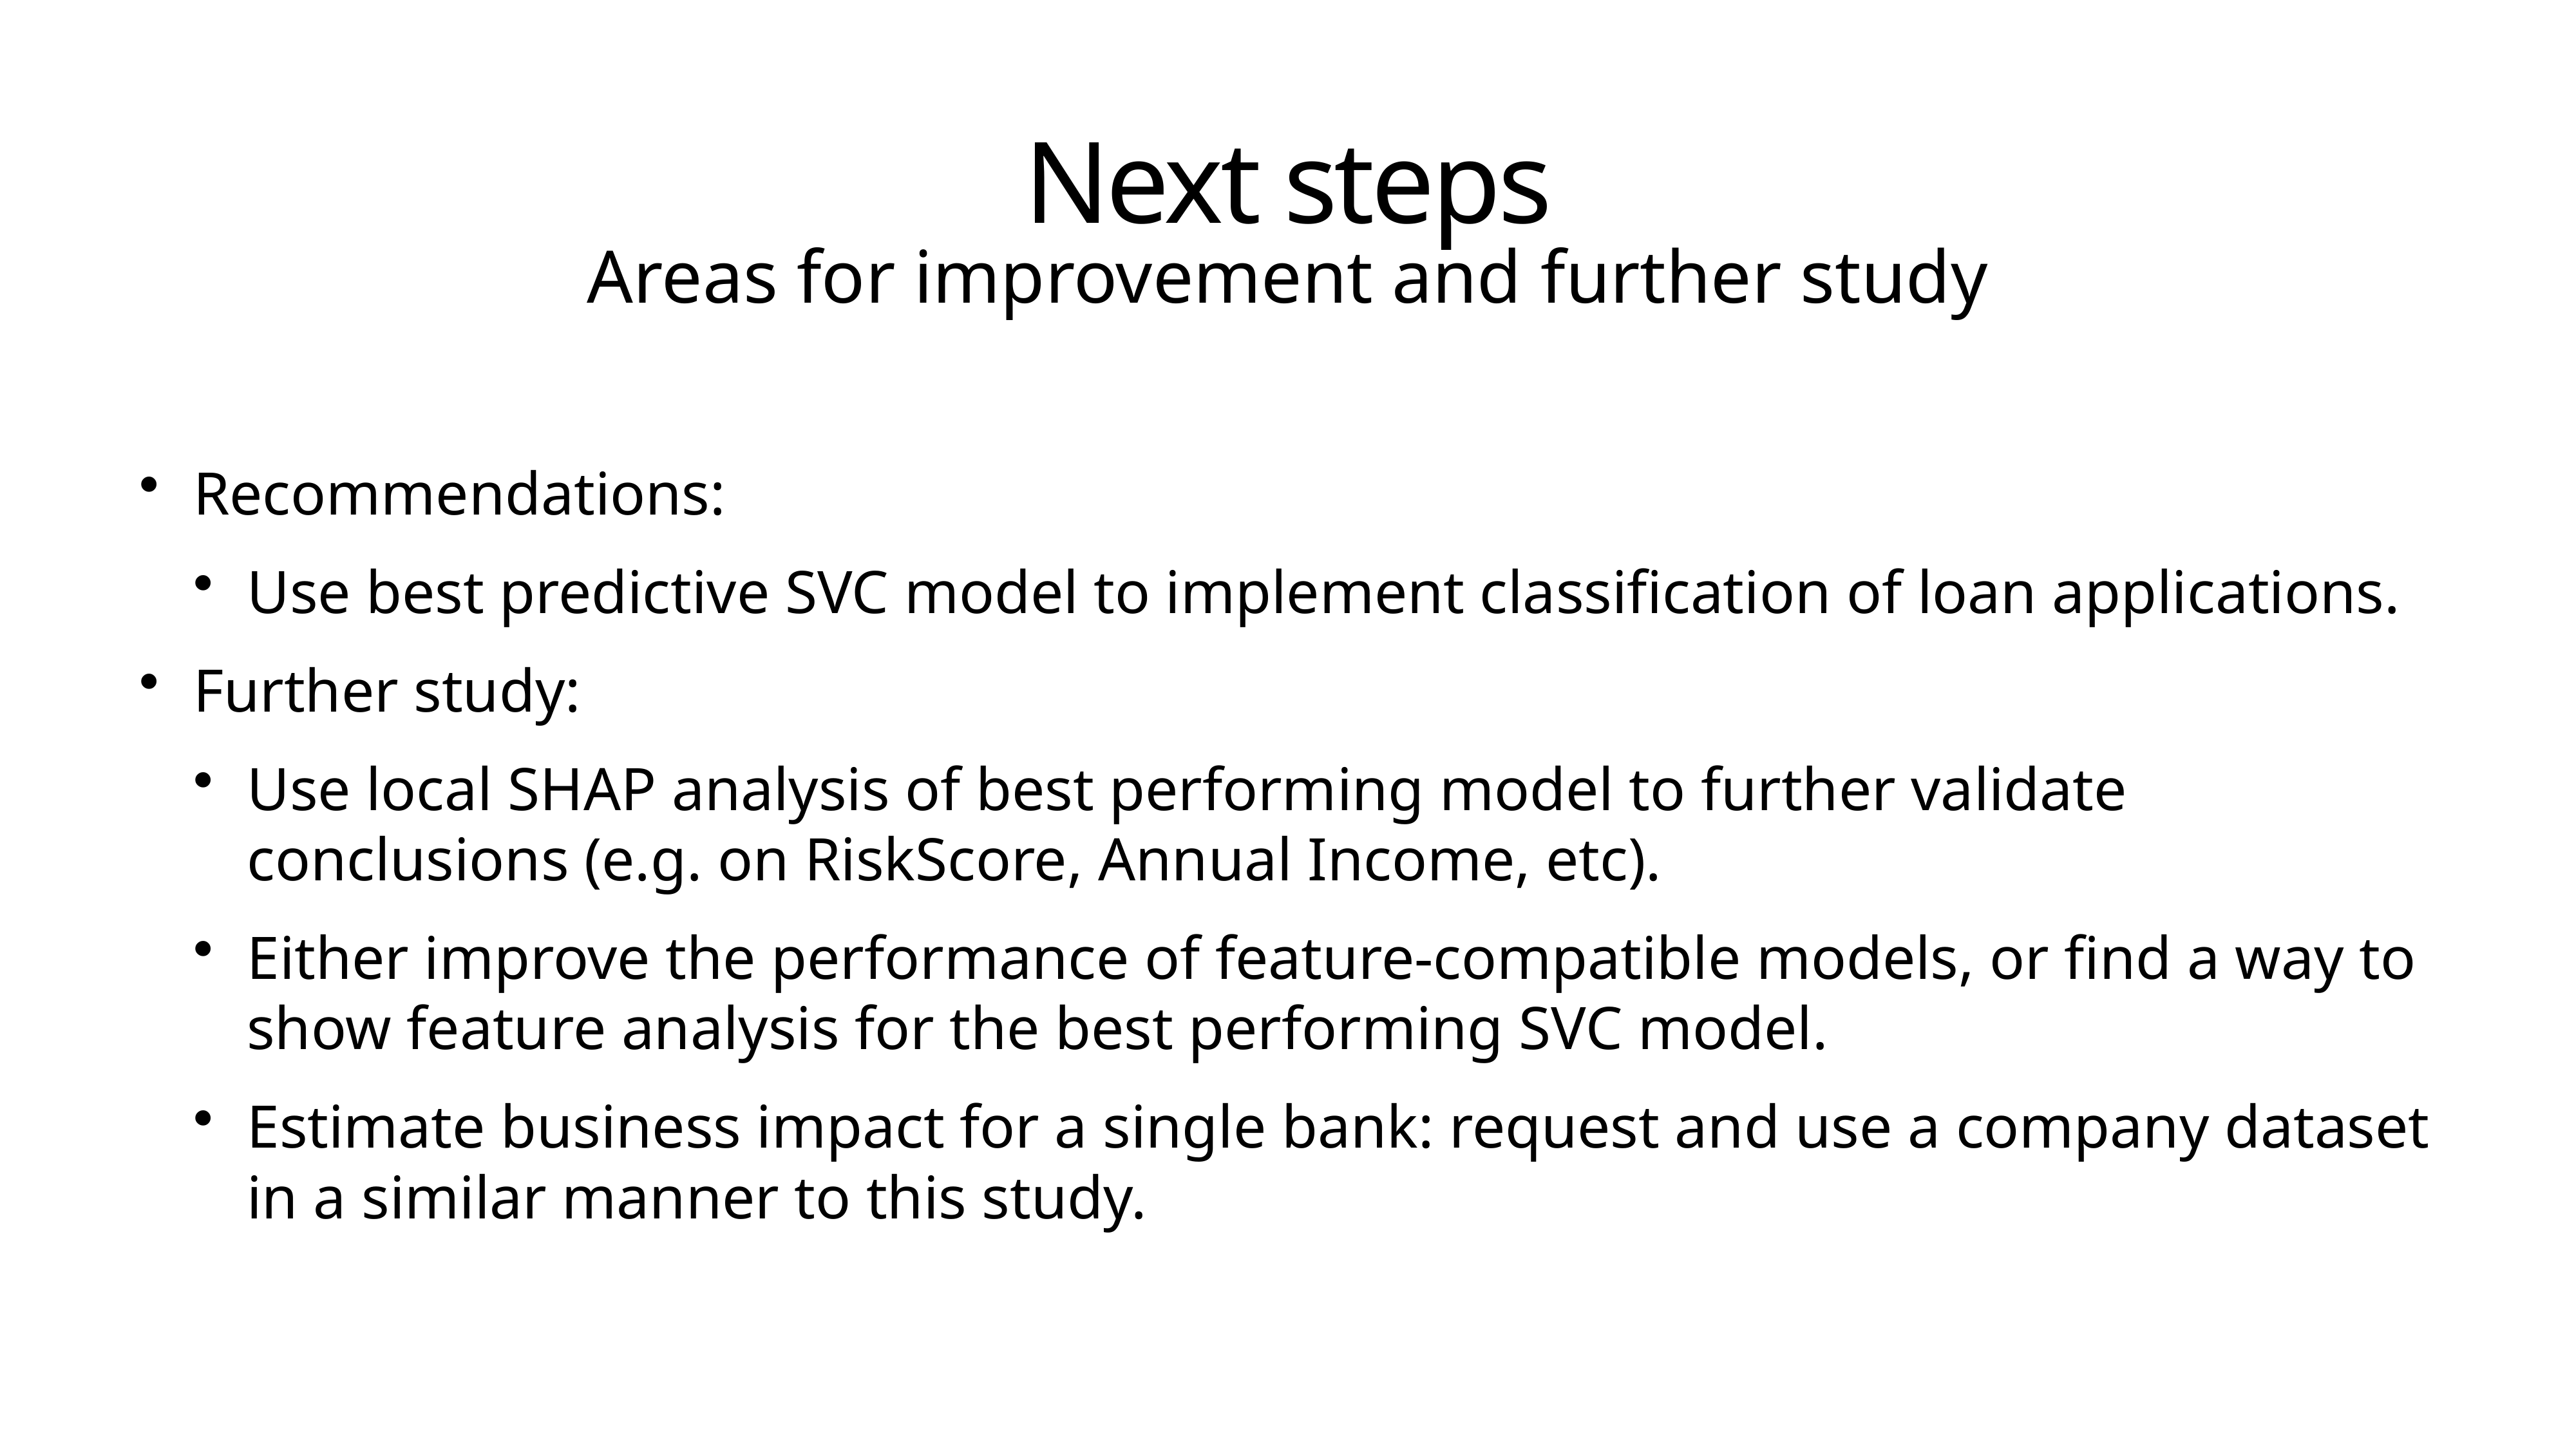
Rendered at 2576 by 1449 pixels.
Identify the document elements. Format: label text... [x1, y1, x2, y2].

list Areas for improvement and further study [133, 225, 2443, 334]
title Next steps [133, 85, 2443, 225]
list Recommendations: Use best predictive SVC model to implement classification of loan applications. Further study: Use local SHAP analysis of best performing model to further validate conclusions (e.g. on RiskScore, Annual Income, etc). Either improve the performance of feature-compatible models, or find a way to show feature analysis for the best performing SVC model. Estimate business impact for a single bank: request and use a company dataset in a similar manner to this study. [133, 450, 2443, 1342]
